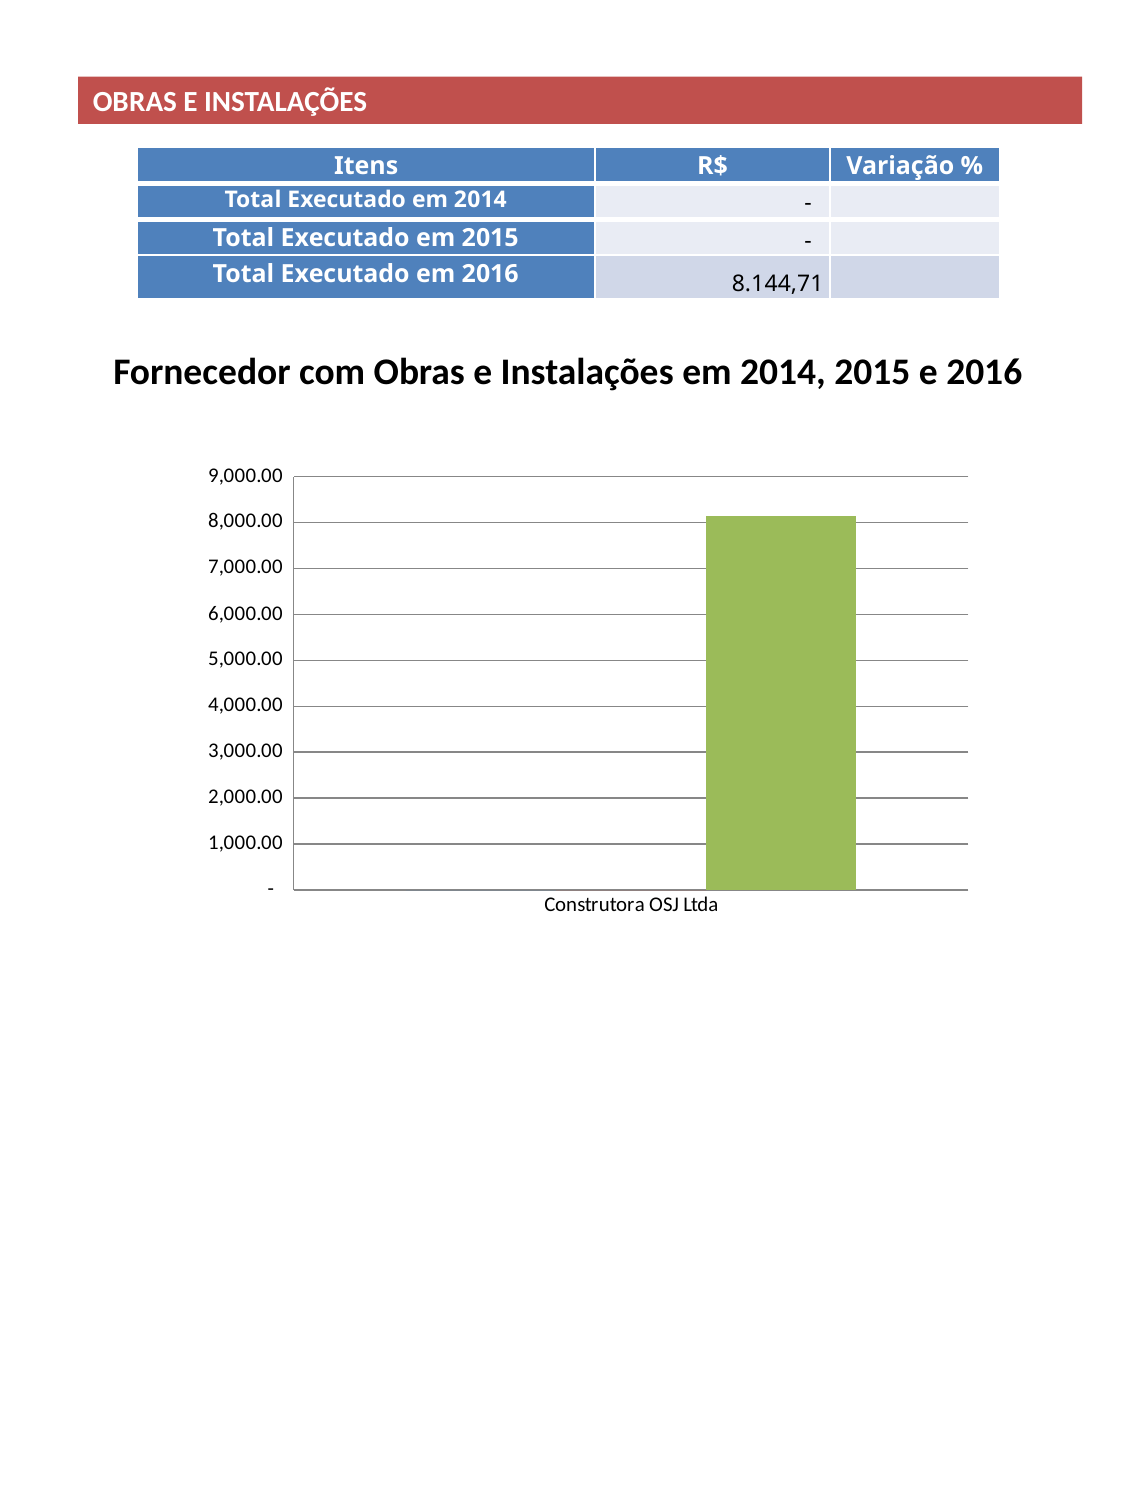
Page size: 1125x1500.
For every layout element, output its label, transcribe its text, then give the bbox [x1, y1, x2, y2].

text_box OBRAS E INSTALAÇÕES [76, 75, 1084, 126]
text_box [0, 0, 1125, 75]
table_header Itens [138, 148, 594, 181]
table_cell - [596, 222, 829, 254]
table_cell [831, 256, 999, 298]
table_cell 8.144,71 [596, 256, 829, 298]
table_cell [831, 186, 999, 217]
table_cell [831, 222, 999, 254]
table_cell Total Executado em 2015 [138, 222, 594, 254]
table_header R$ [596, 148, 829, 181]
table_header Variação % [831, 148, 999, 181]
table_cell - [596, 186, 829, 217]
text_box Fornecedor com Obras e Instalações em 2014, 2015 e 2016 [93, 339, 1043, 400]
table_cell Total Executado em 2016 [138, 256, 594, 298]
chart [187, 456, 985, 926]
table_cell Total Executado em 2014 [138, 186, 594, 217]
